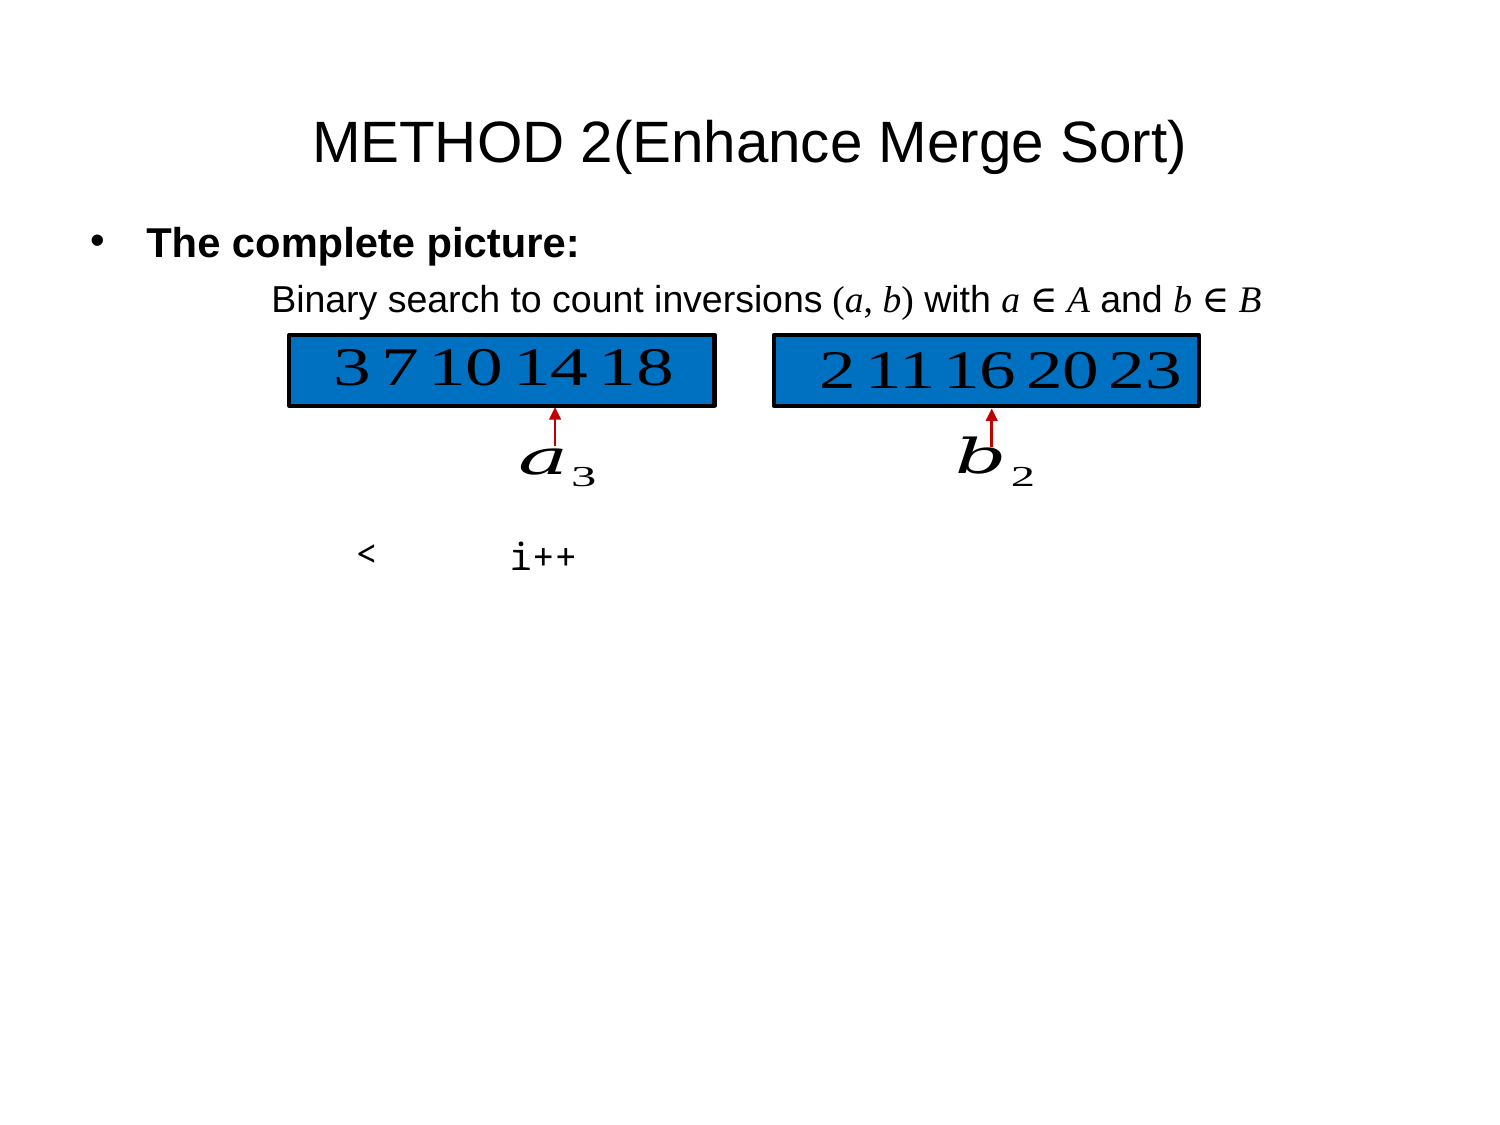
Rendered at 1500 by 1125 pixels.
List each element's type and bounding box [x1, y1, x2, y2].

text_box [253, 522, 638, 587]
list [74, 207, 1426, 1006]
title [74, 44, 1426, 207]
text_box [241, 266, 1303, 493]
